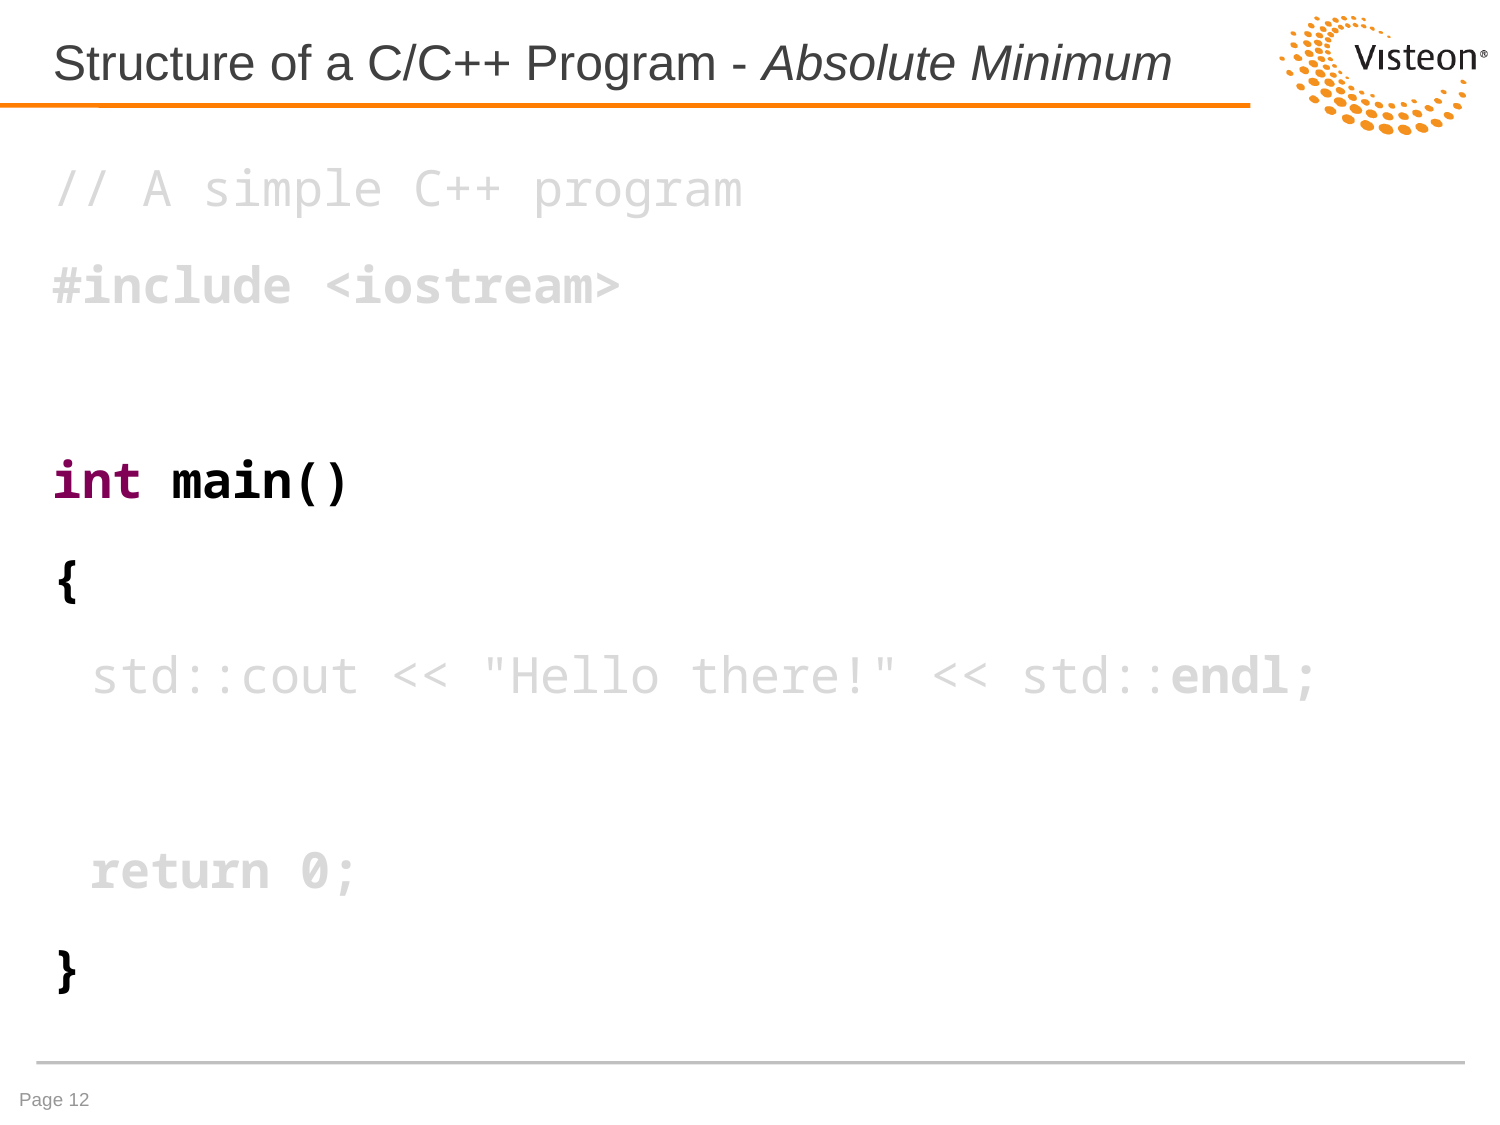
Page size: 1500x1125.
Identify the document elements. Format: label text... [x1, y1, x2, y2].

title Structure of a C/C++ Program - Absolute Minimum [52, 20, 1251, 91]
picture [1275, 6, 1492, 145]
slide_number Page 12 [4, 1079, 185, 1125]
list // A simple C++ program #include <iostream> int main() { std::cout << "Hello there!" << std::endl; return 0; } [52, 155, 1448, 1022]
